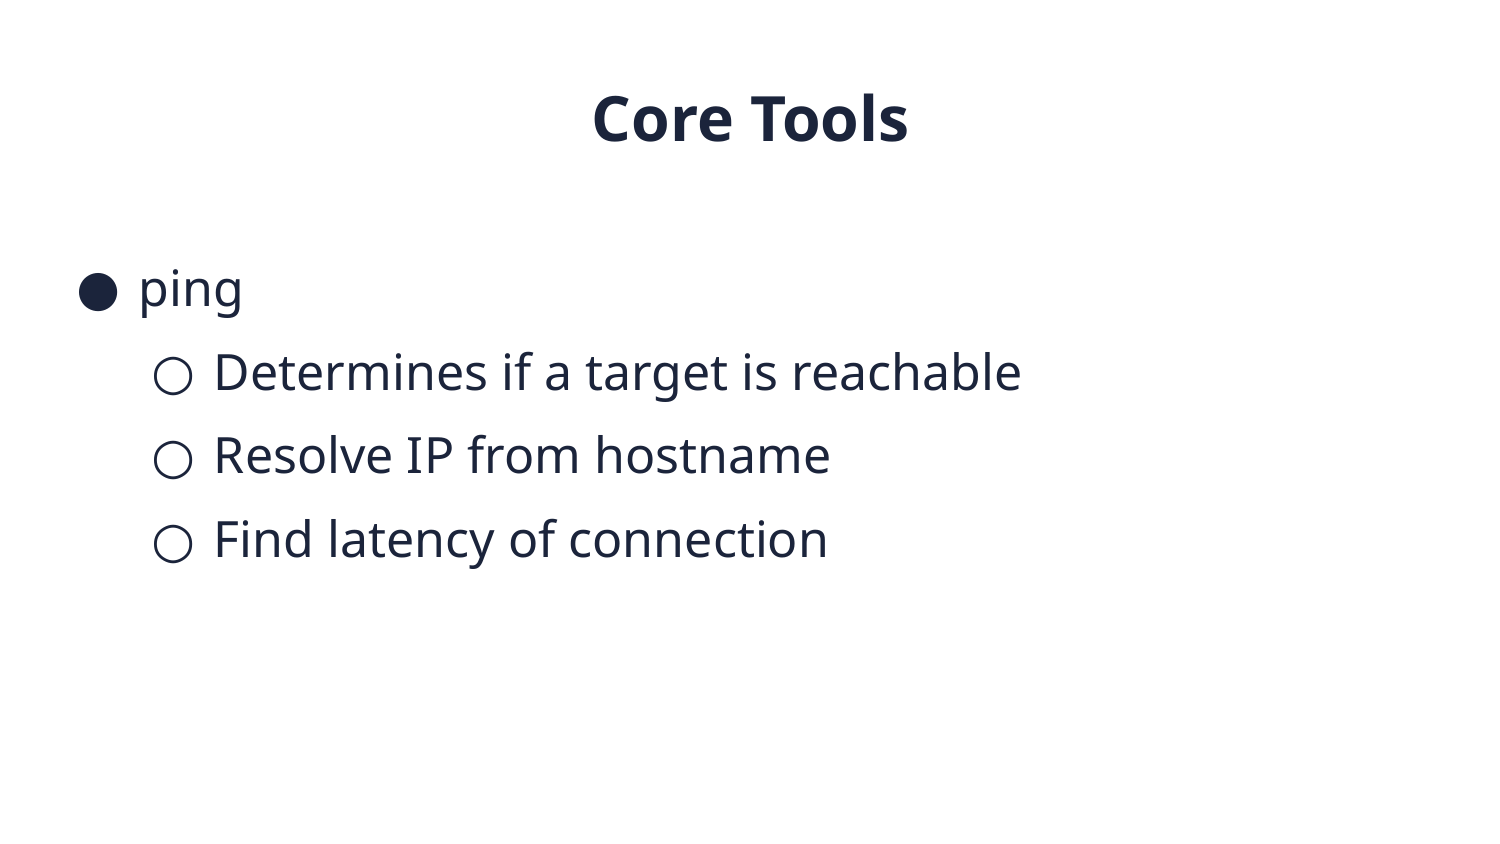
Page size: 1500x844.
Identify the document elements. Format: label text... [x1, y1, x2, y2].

text_box Core Tools [245, 76, 1257, 158]
text_box ping Determines if a target is reachable Resolve IP from hostname Find latency of connection [58, 229, 1391, 762]
